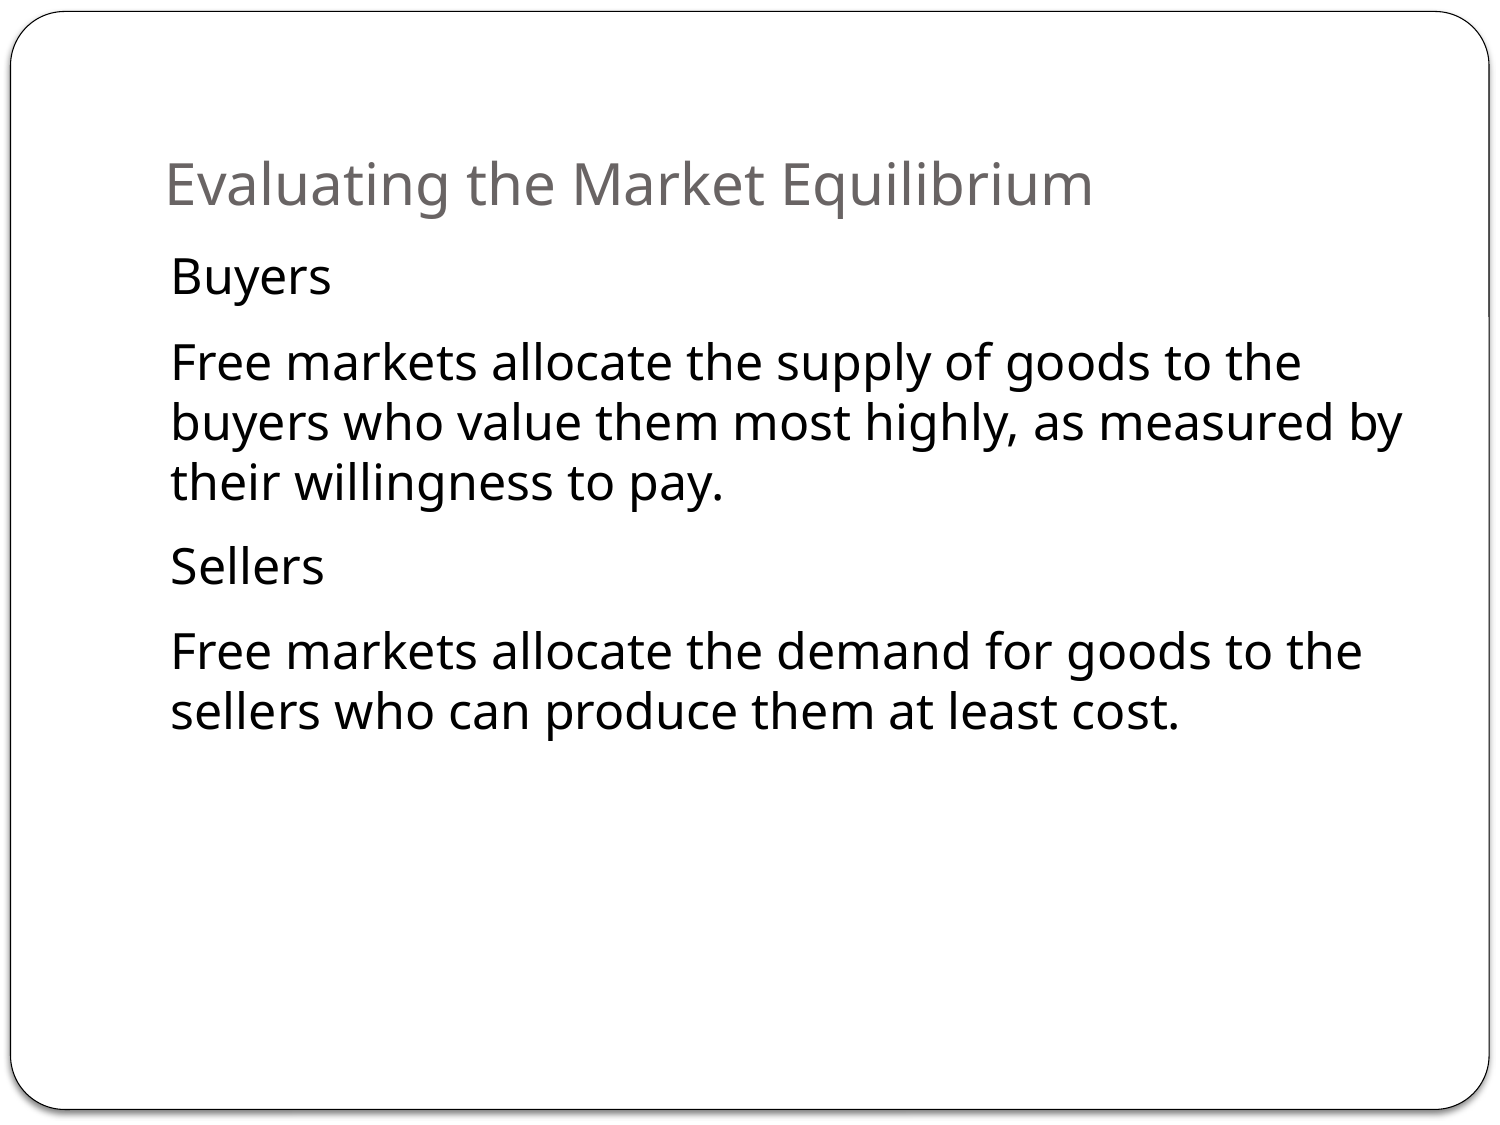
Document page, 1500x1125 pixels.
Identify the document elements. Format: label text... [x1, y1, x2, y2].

title Evaluating the Market Equilibrium [150, 45, 1425, 233]
list Buyers Free markets allocate the supply of goods to the buyers who value them most highly, as measured by their willingness to pay. Sellers Free markets allocate the demand for goods to the sellers who can produce them at least cost. [150, 237, 1425, 988]
